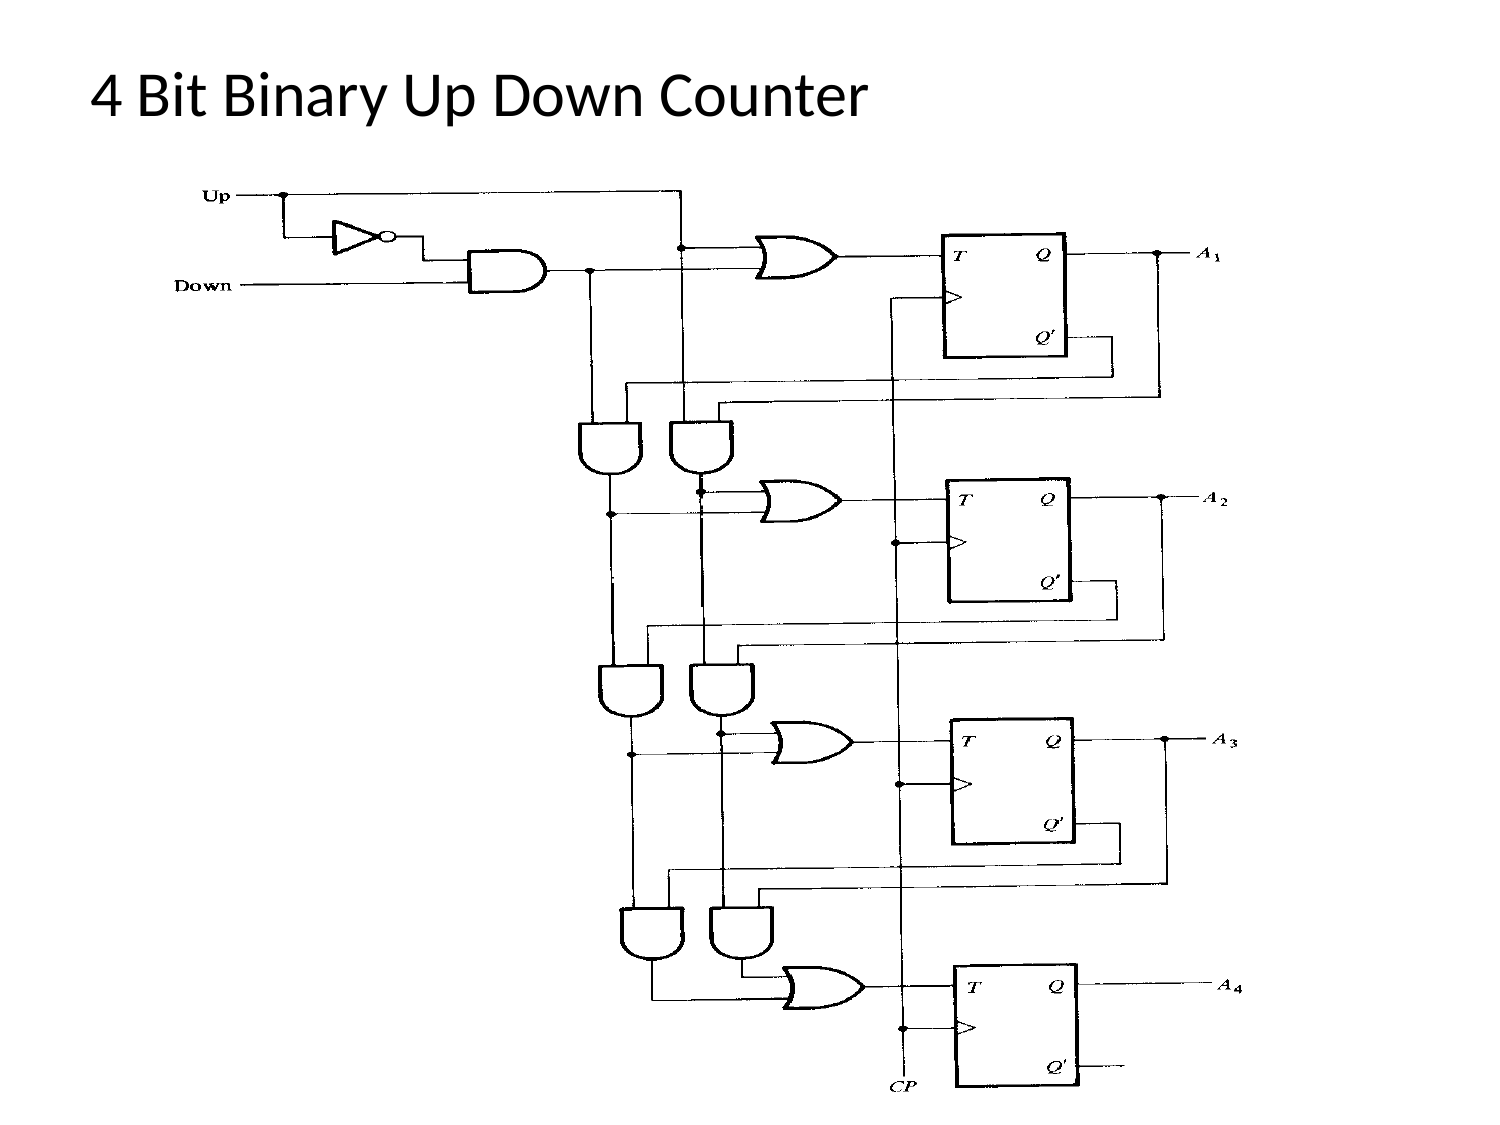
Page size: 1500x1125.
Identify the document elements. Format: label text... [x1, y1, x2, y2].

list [124, 162, 1326, 1101]
title 4 Bit Binary Up Down Counter [75, 45, 1425, 138]
